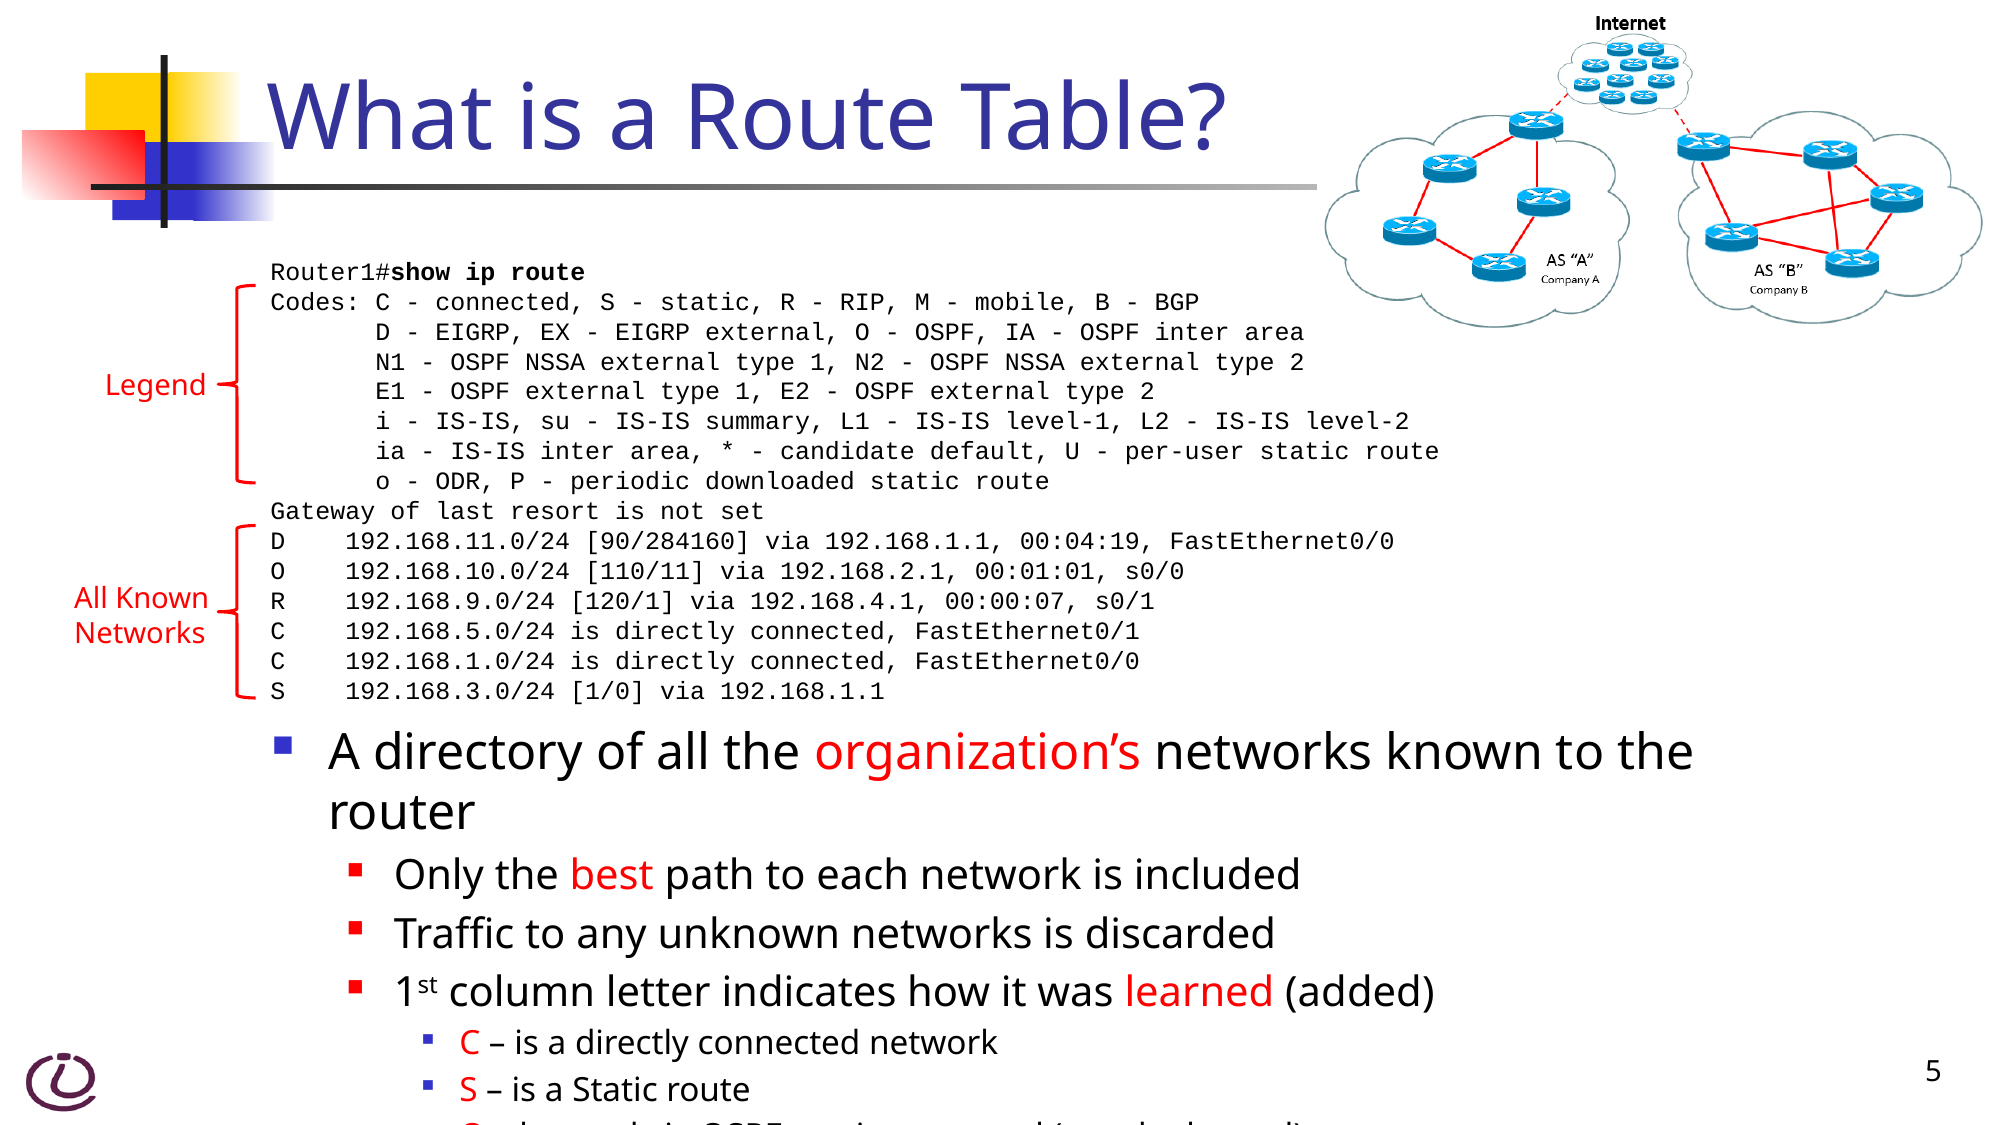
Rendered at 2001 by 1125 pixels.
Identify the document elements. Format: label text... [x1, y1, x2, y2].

list A directory of all the organization’s networks known to the router Only the best path to each network is included Traffic to any unknown networks is discarded 1st column letter indicates how it was learned (added) C – is a directly connected network S – is a Static route O – learned via OSPF routing protocol (use the legend) [256, 712, 1850, 1093]
slide_number 5 [1540, 1049, 1958, 1100]
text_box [62, 247, 1506, 718]
title What is a Route Table? [251, 35, 1311, 175]
picture [1317, 3, 1988, 346]
picture [21, 1049, 101, 1113]
